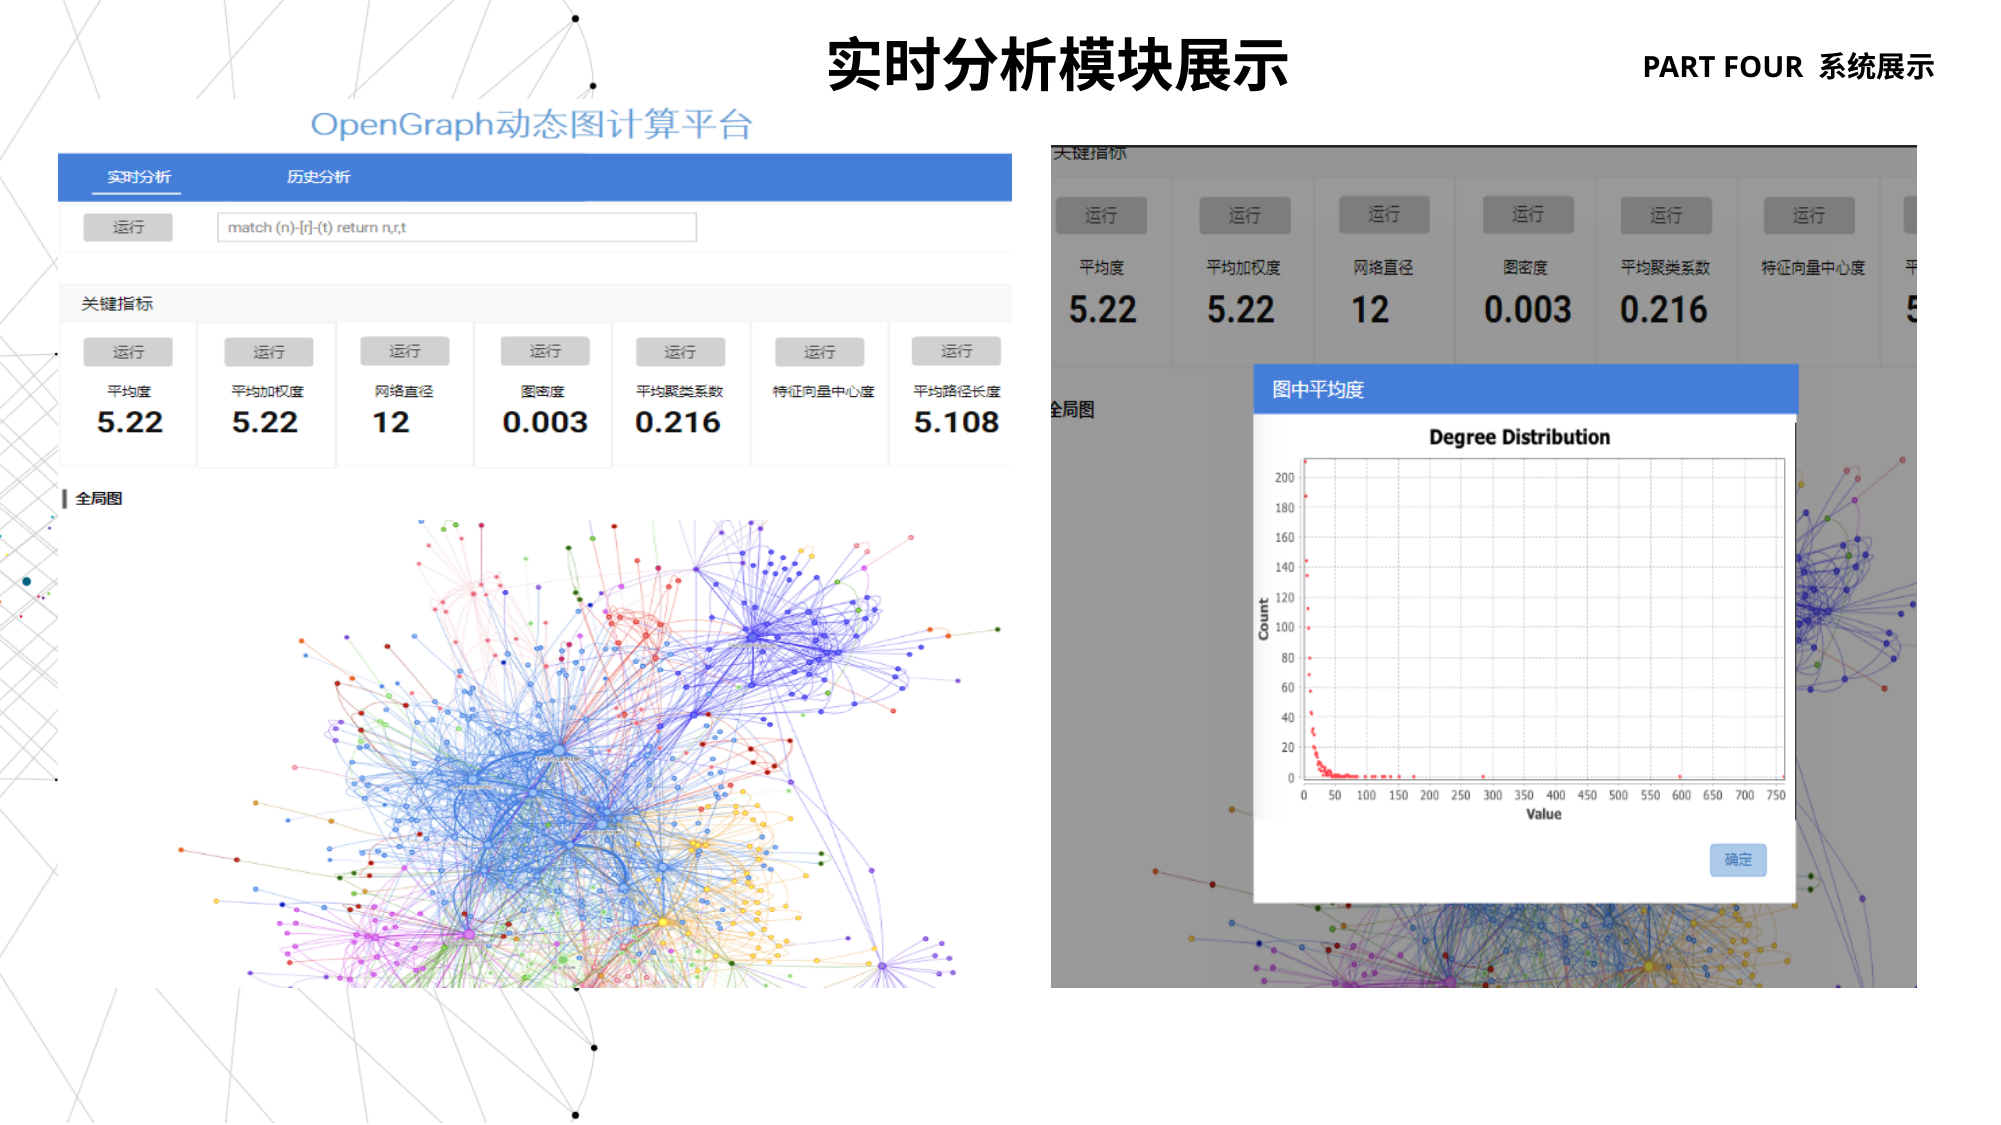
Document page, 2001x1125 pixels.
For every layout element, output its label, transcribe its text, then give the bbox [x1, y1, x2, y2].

text_box 实时分析模块展示 [377, 36, 1740, 100]
picture [0, 0, 1012, 1123]
list PART FOUR 系统展示 [1407, 35, 1951, 101]
picture [1051, 145, 1917, 988]
